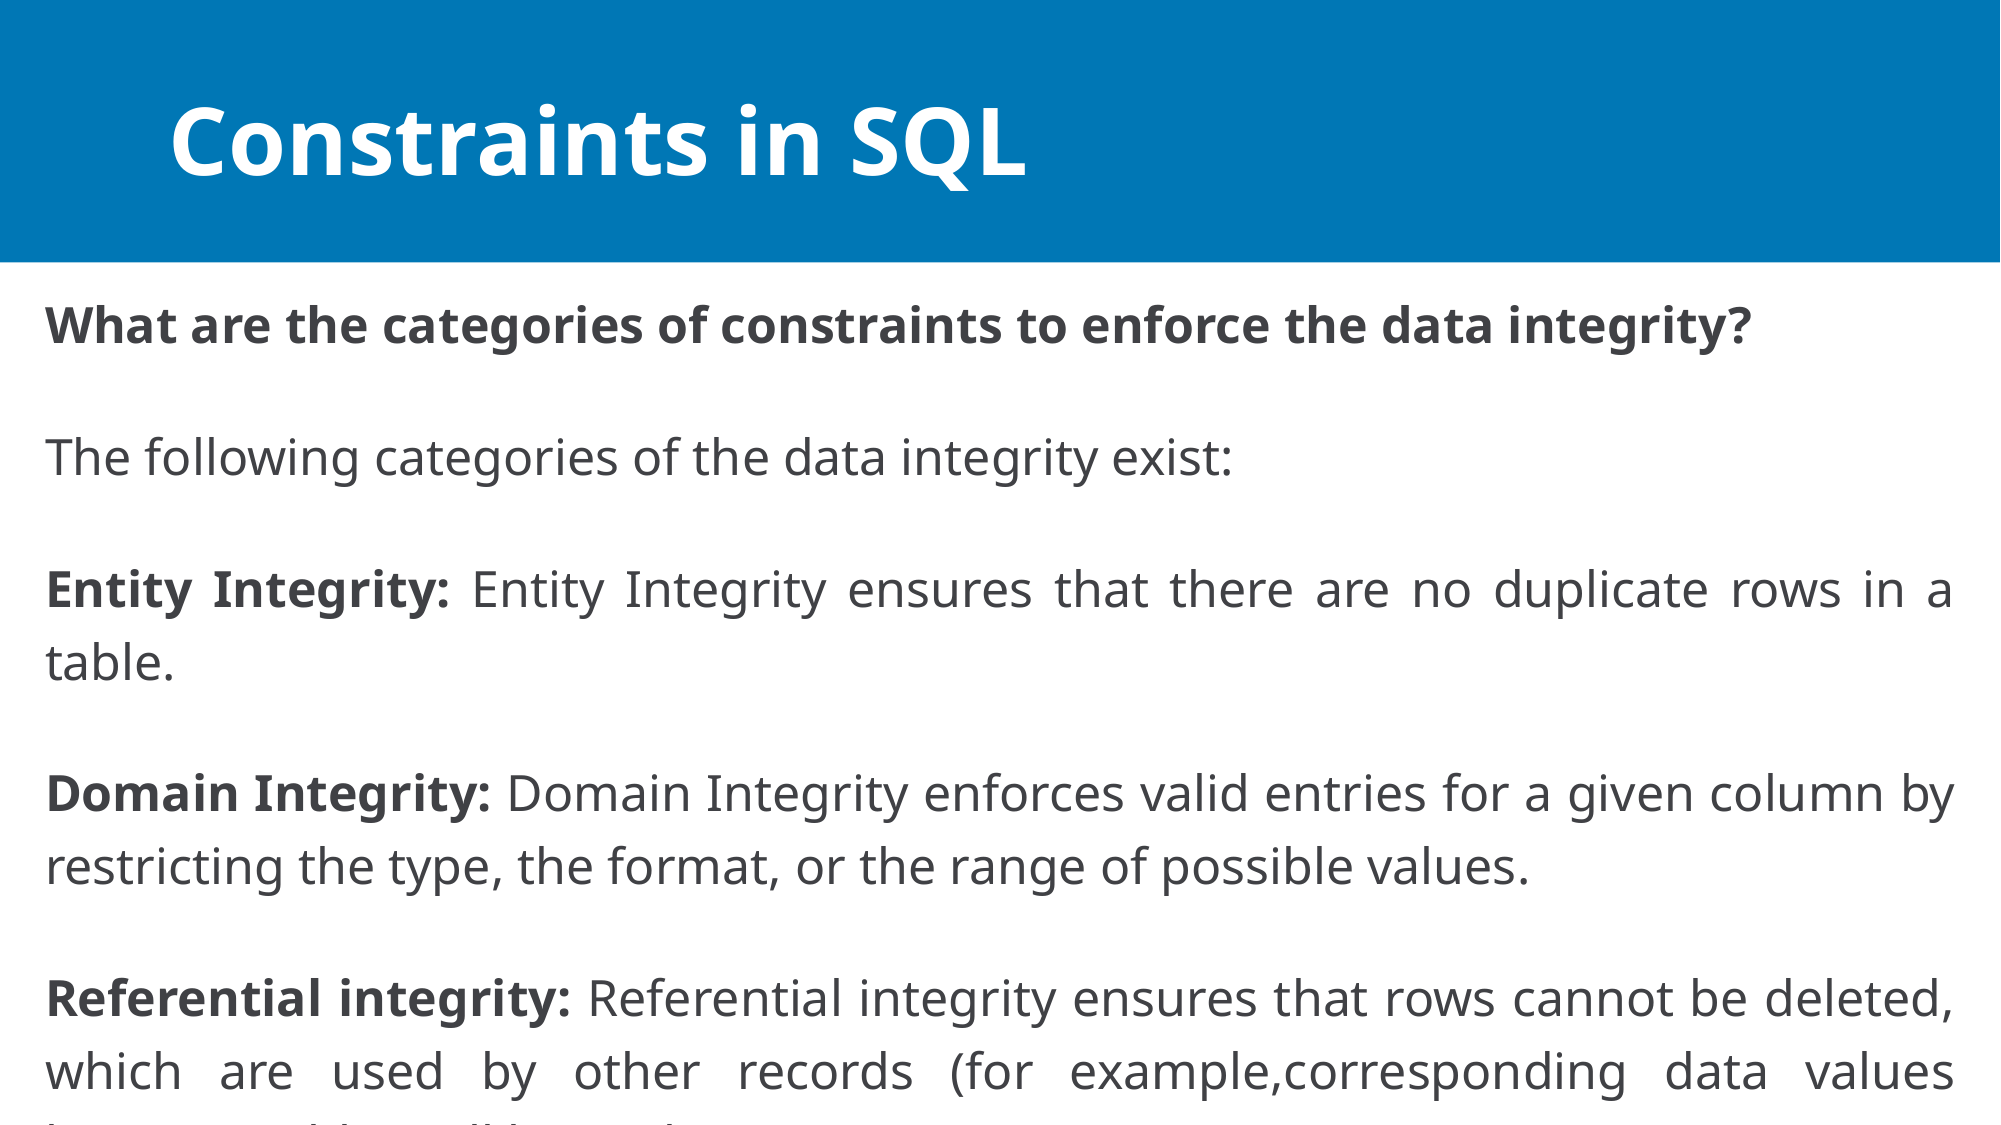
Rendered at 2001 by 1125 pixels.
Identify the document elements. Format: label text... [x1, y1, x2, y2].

title Constraints in SQL [153, 36, 1847, 254]
list What are the categories of constraints to enforce the data integrity? The following categories of the data integrity exist: Entity Integrity: Entity Integrity ensures that there are no duplicate rows in a table. Domain Integrity: Domain Integrity enforces valid entries for a given column by restricting the type, the format, or the range of possible values. Referential integrity: Referential integrity ensures that rows cannot be deleted, which are used by other records (for example,corresponding data values between tables will be vital). [30, 273, 1971, 1089]
